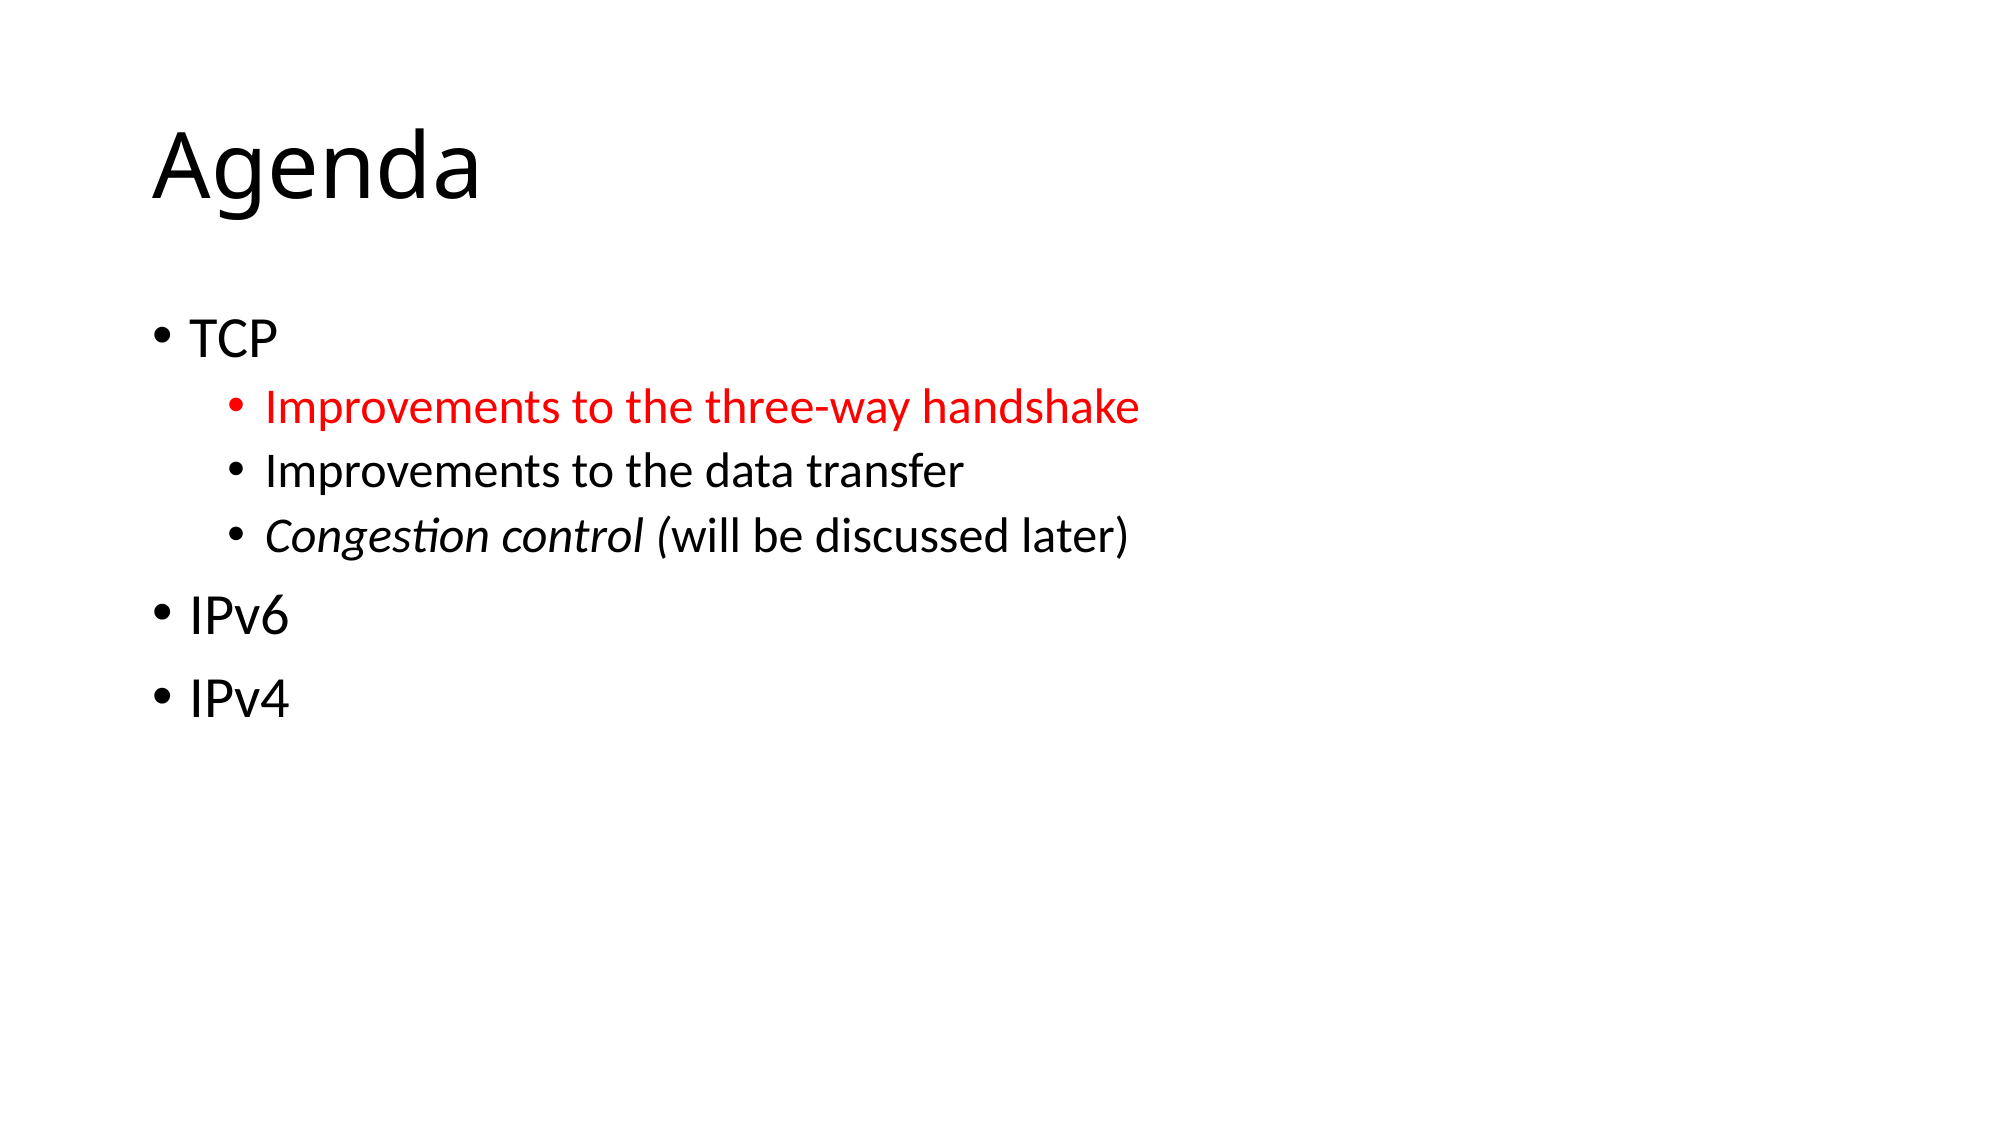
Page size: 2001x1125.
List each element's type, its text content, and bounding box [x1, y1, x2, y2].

list TCP Improvements to the three-way handshake Improvements to the data transfer Congestion control (will be discussed later) IPv6 IPv4 [137, 299, 1863, 1014]
title Agenda [137, 59, 1863, 278]
